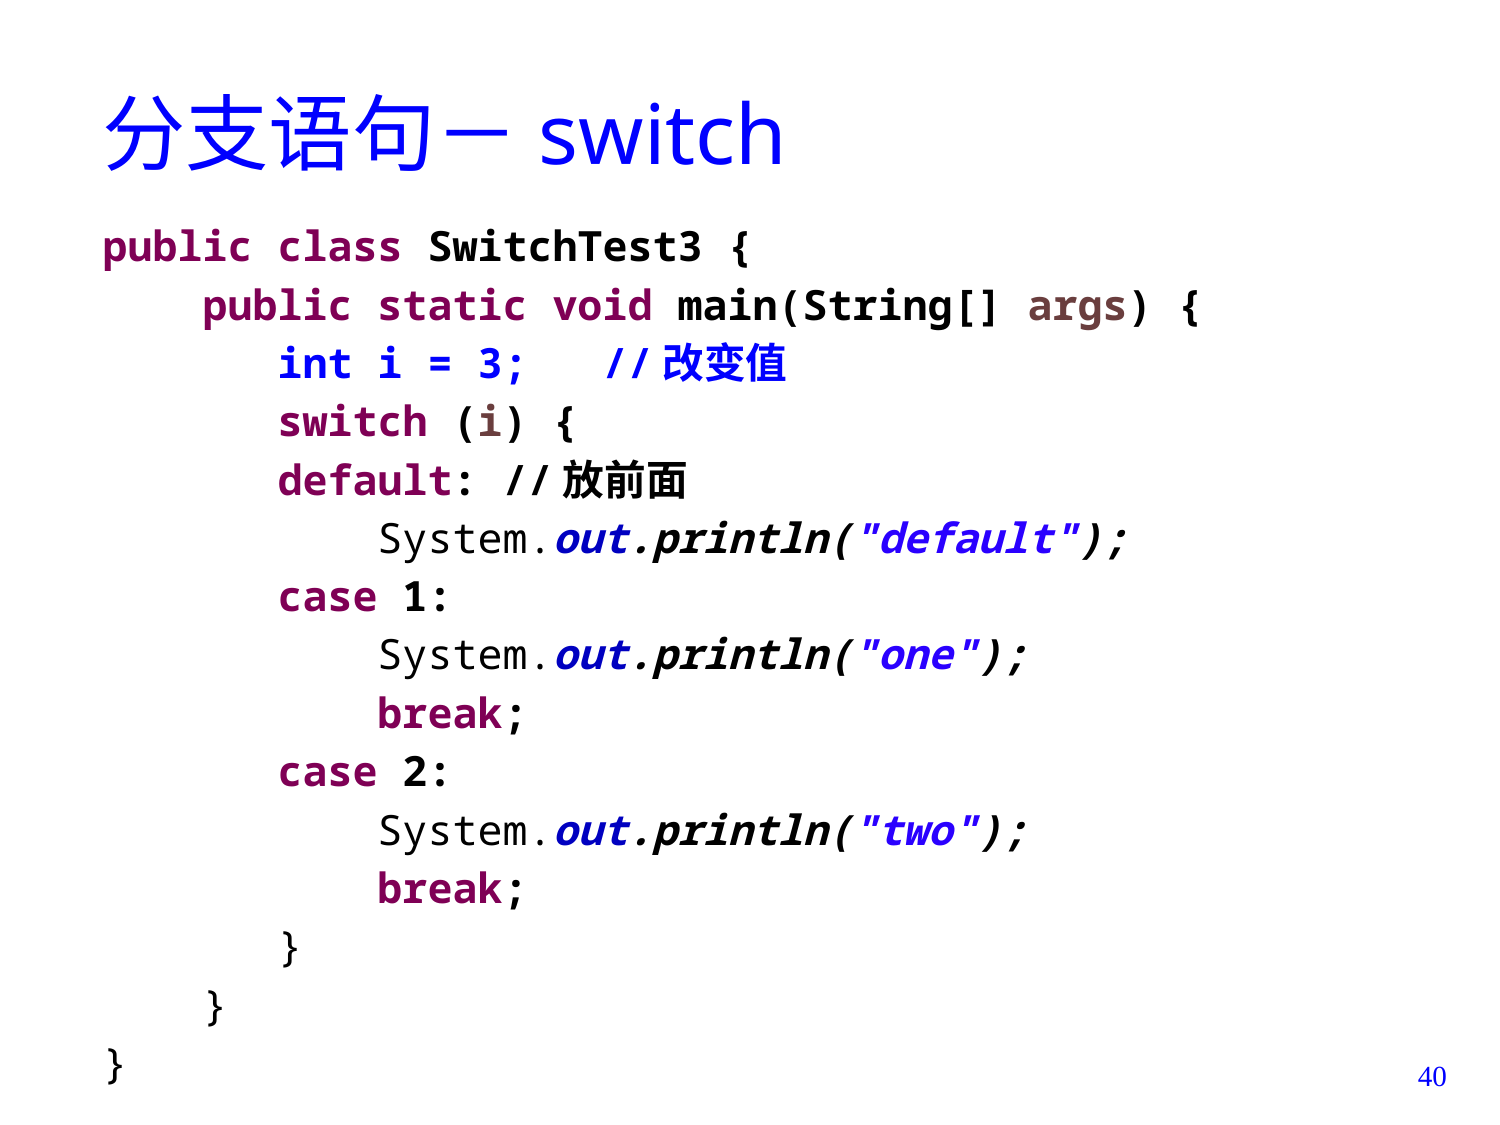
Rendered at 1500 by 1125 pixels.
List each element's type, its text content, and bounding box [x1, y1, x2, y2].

slide_number 40 [1362, 1049, 1463, 1125]
title 分支语句－switch [87, 37, 1363, 212]
list public class SwitchTest3 { public static void main(String[] args) { int i = 3; //改变值 switch (i) { default: //放前面 System.out.println("default"); case 1: System.out.println("one"); break; case 2: System.out.println("two"); break; } } } [87, 212, 1363, 1113]
